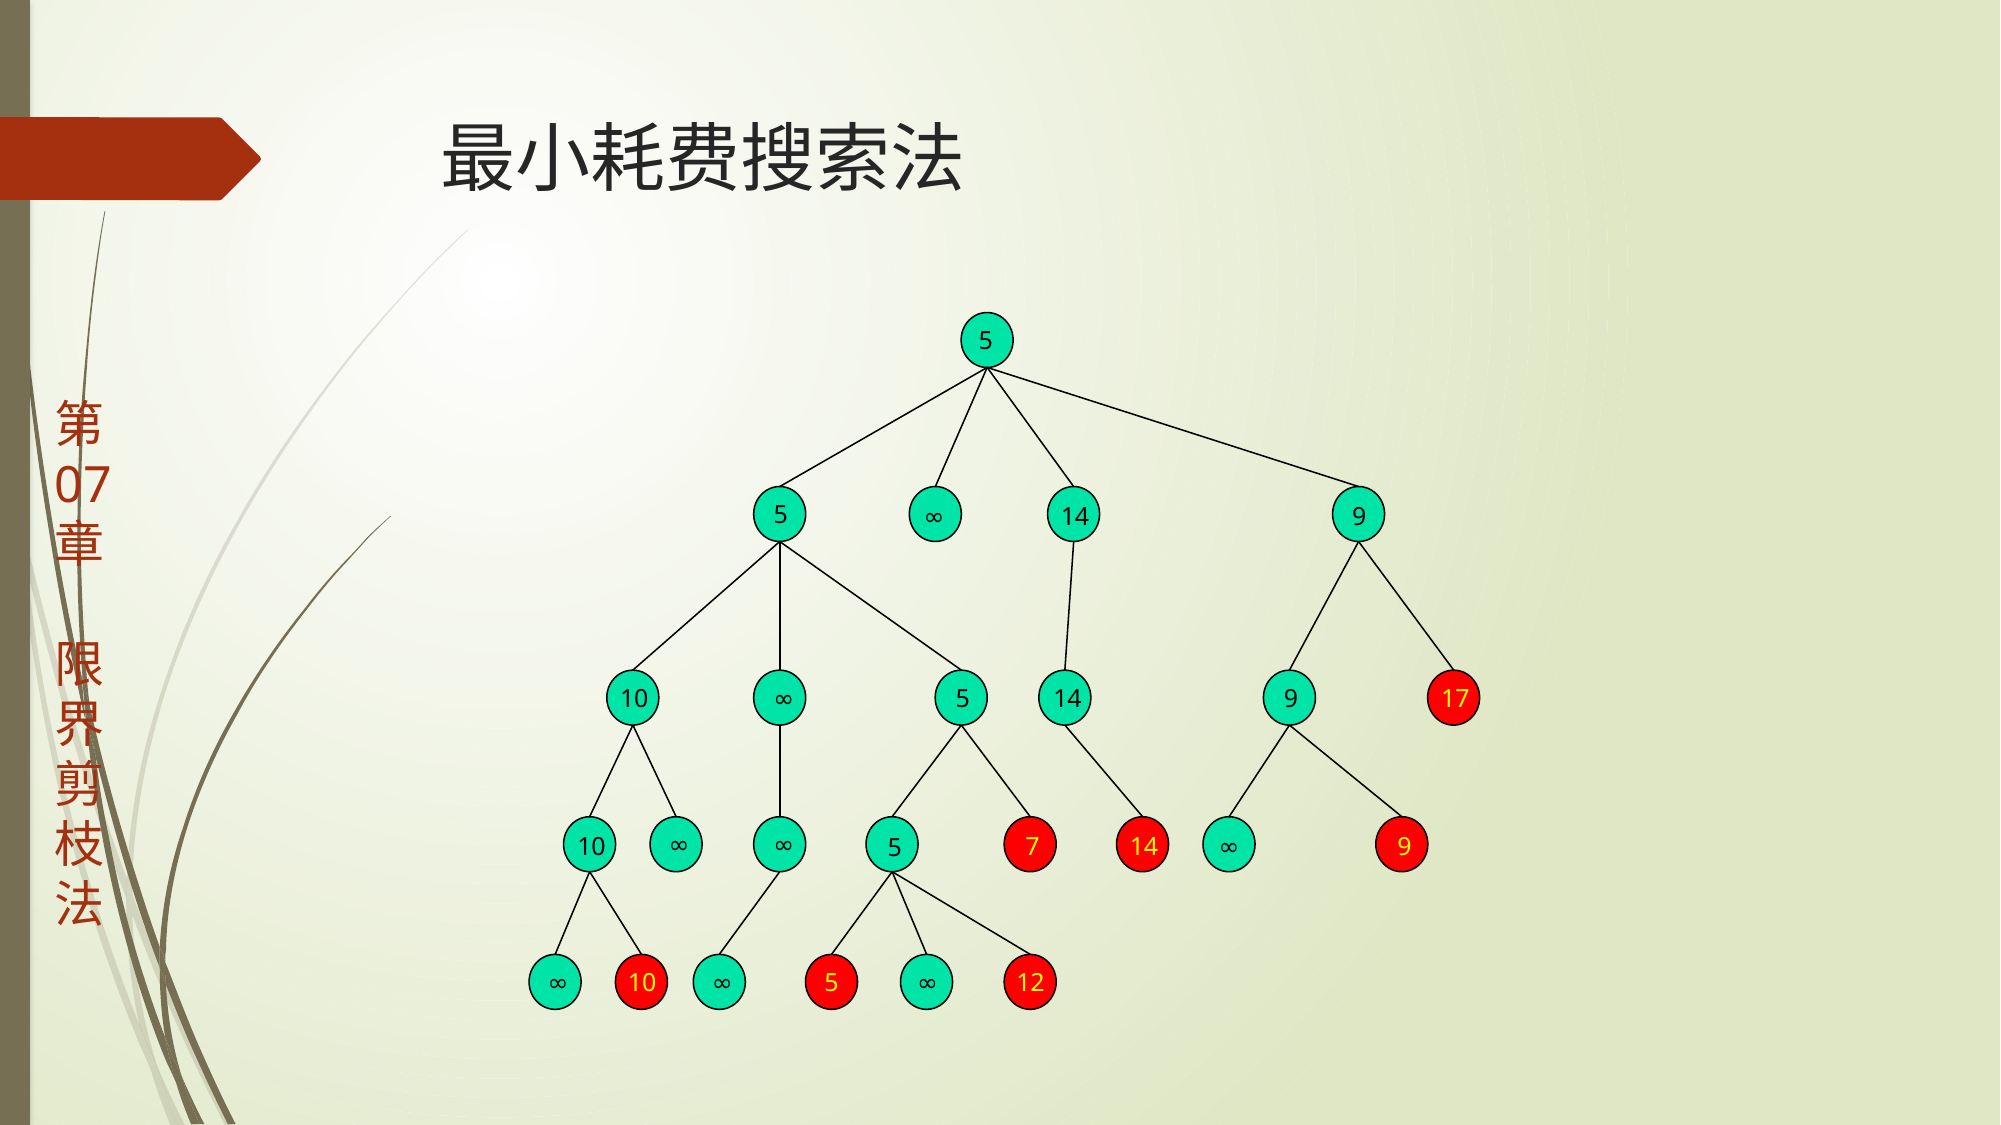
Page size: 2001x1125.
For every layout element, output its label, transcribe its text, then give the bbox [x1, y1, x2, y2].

title 最小耗费搜索法 [425, 102, 1888, 313]
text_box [523, 312, 1485, 1010]
